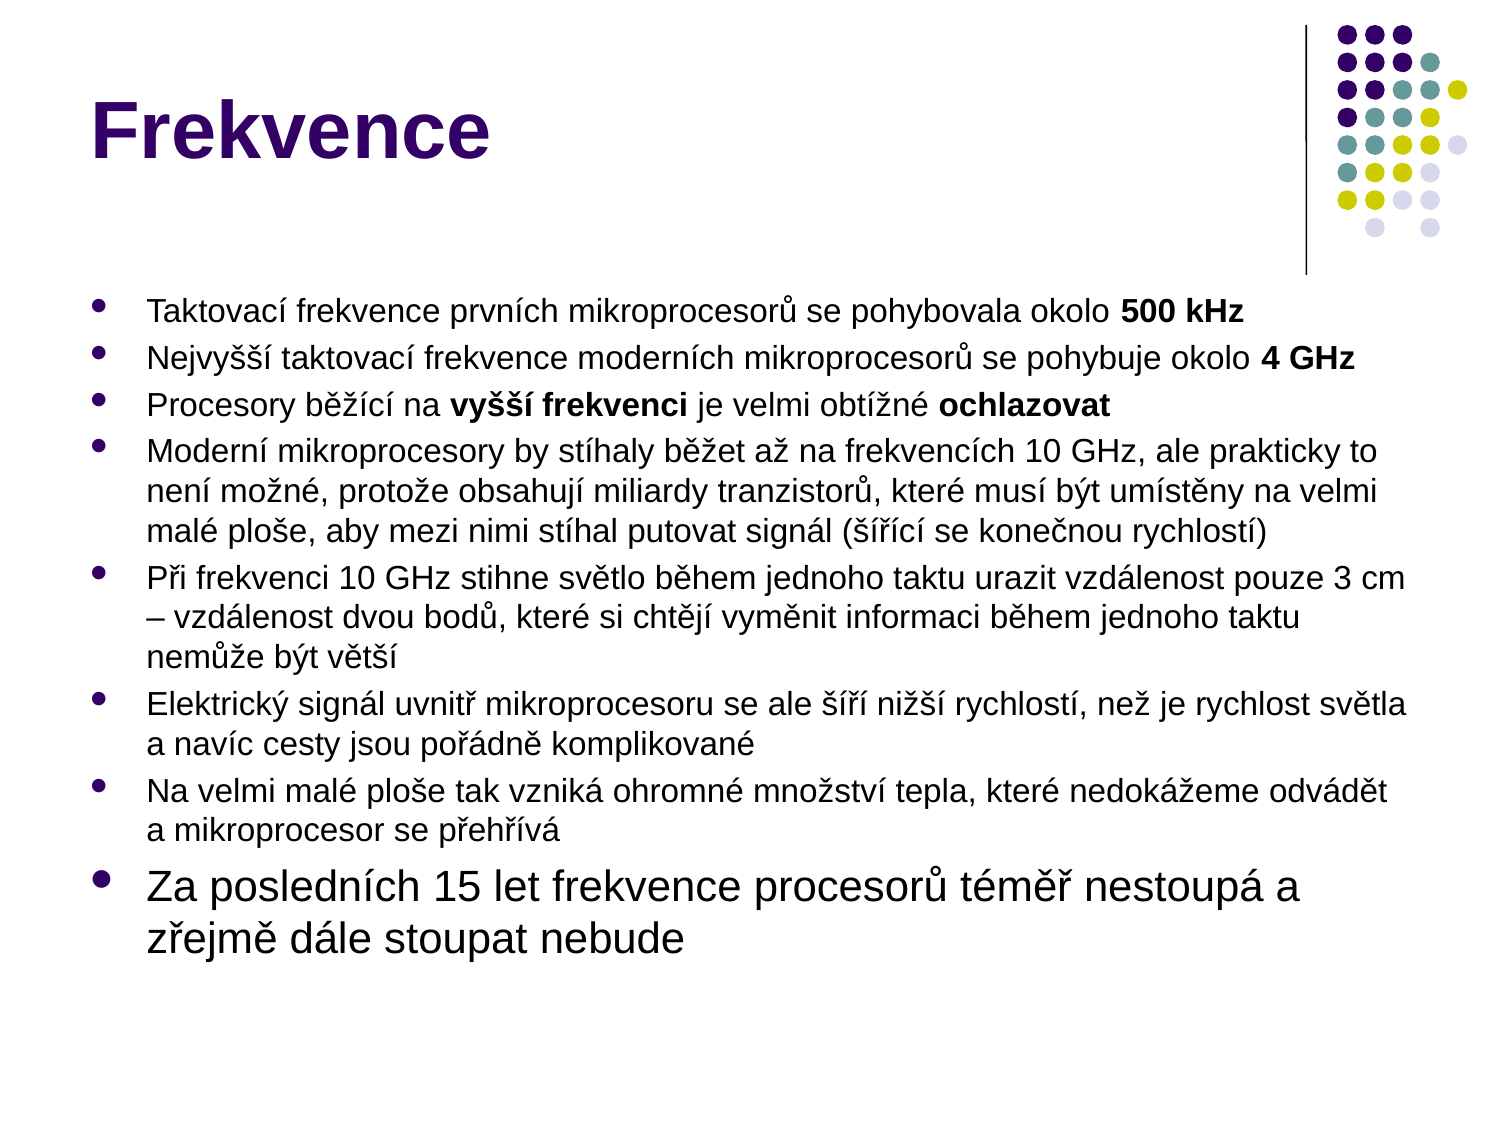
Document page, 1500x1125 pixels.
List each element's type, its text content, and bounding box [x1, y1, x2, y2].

title Frekvence [75, 20, 1313, 233]
list Taktovací frekvence prvních mikroprocesorů se pohybovala okolo 500 kHz Nejvyšší taktovací frekvence moderních mikroprocesorů se pohybuje okolo 4 GHz Procesory běžící na vyšší frekvenci je velmi obtížné ochlazovat Moderní mikroprocesory by stíhaly běžet až na frekvencích 10 GHz, ale prakticky to není možné, protože obsahují miliardy tranzistorů, které musí být umístěny na velmi malé ploše, aby mezi nimi stíhal putovat signál (šířící se konečnou rychlostí) Při frekvenci 10 GHz stihne světlo během jednoho taktu urazit vzdálenost pouze 3 cm – vzdálenost dvou bodů, které si chtějí vyměnit informaci během jednoho taktu nemůže být větší Elektrický signál uvnitř mikroprocesoru se ale šíří nižší rychlostí, než je rychlost světla a navíc cesty jsou pořádně komplikované Na velmi malé ploše tak vzniká ohromné množství tepla, které nedokážeme odvádět a mikroprocesor se přehřívá Za posledních 15 let frekvence procesorů téměř nestoupá a zřejmě dále stoupat nebude [75, 282, 1425, 1006]
